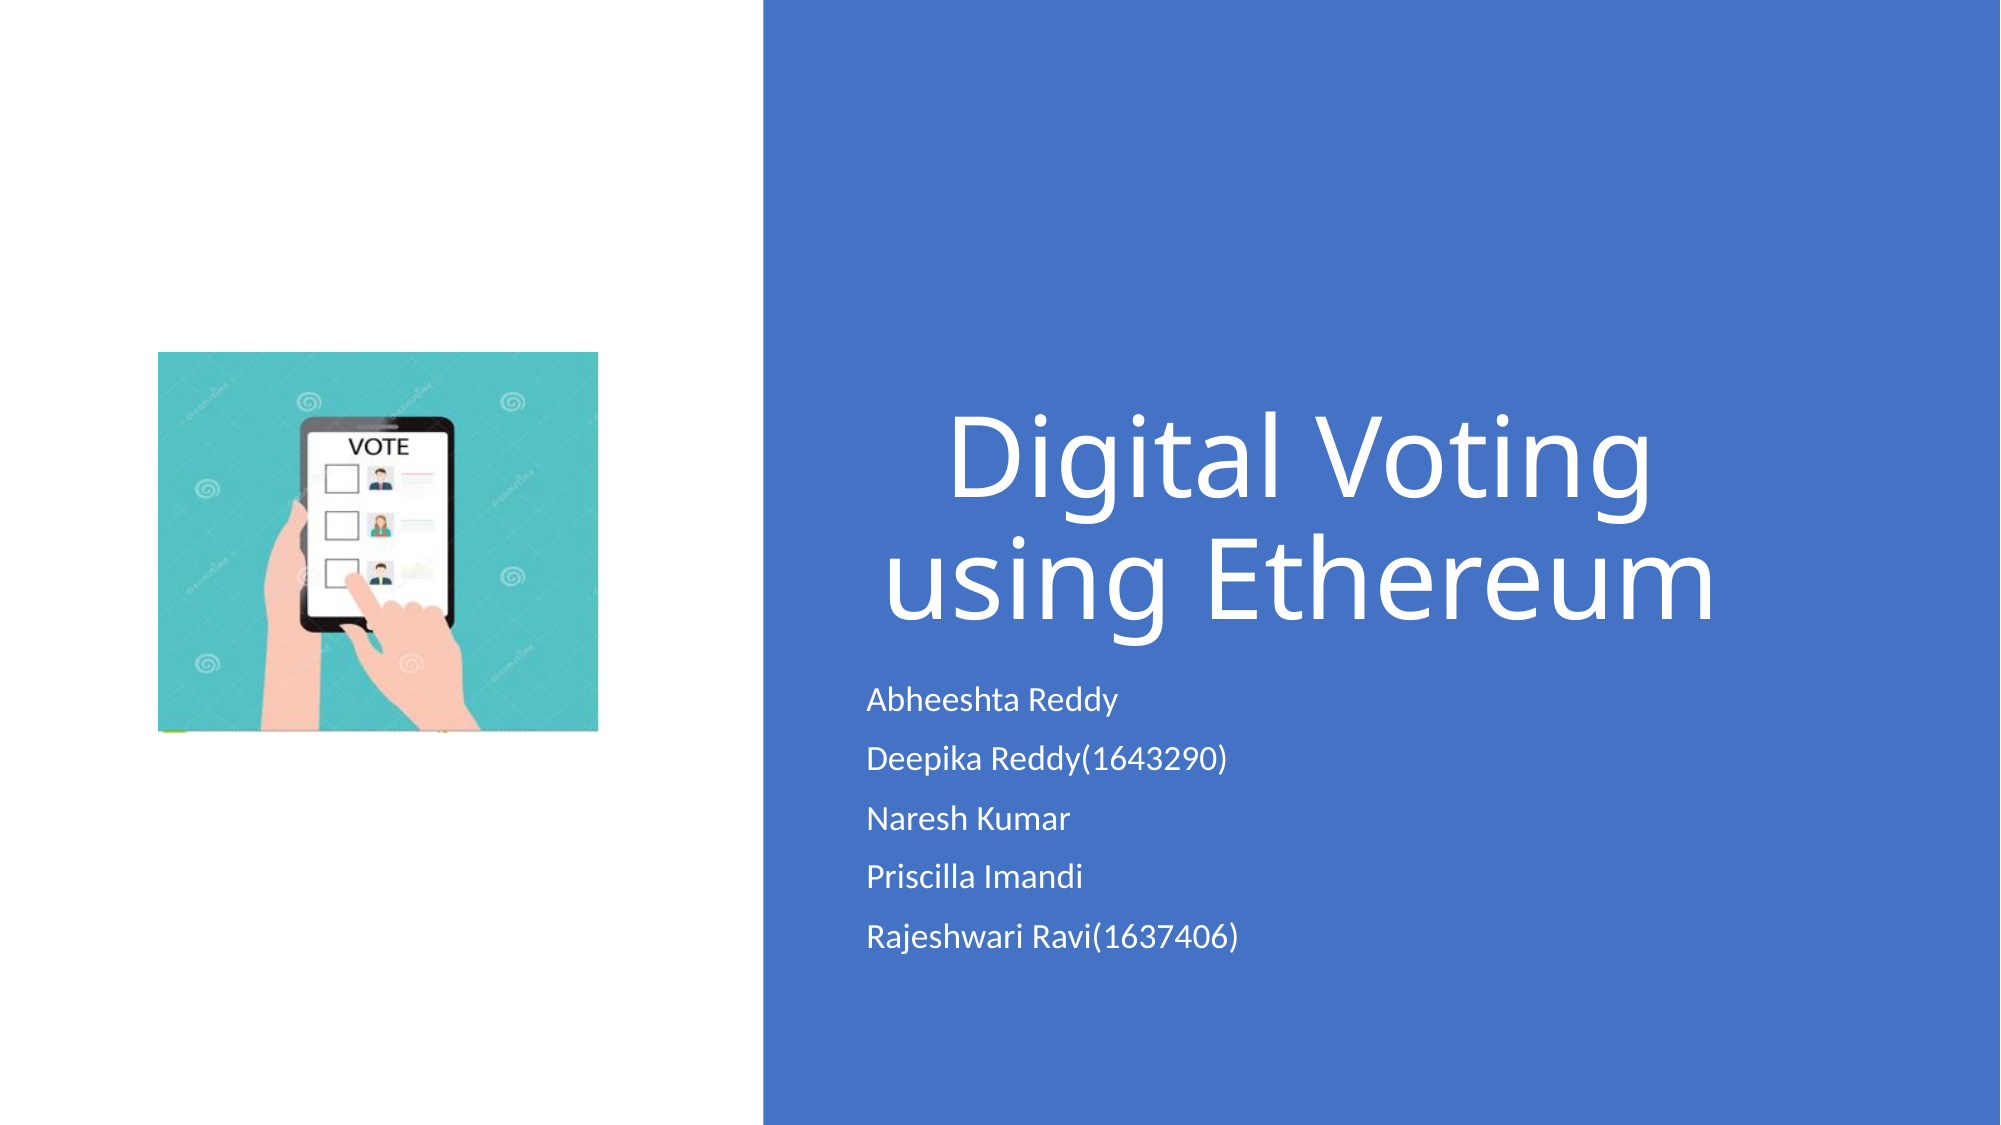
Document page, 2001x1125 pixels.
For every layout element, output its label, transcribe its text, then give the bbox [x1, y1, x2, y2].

picture [158, 352, 602, 733]
title Digital Voting using Ethereum [851, 214, 1750, 652]
text_box [762, 0, 2000, 1125]
subtitle Abheeshta Reddy Deepika Reddy(1643290) Naresh Kumar Priscilla Imandi Rajeshwari Ravi(1637406) [851, 673, 1750, 979]
